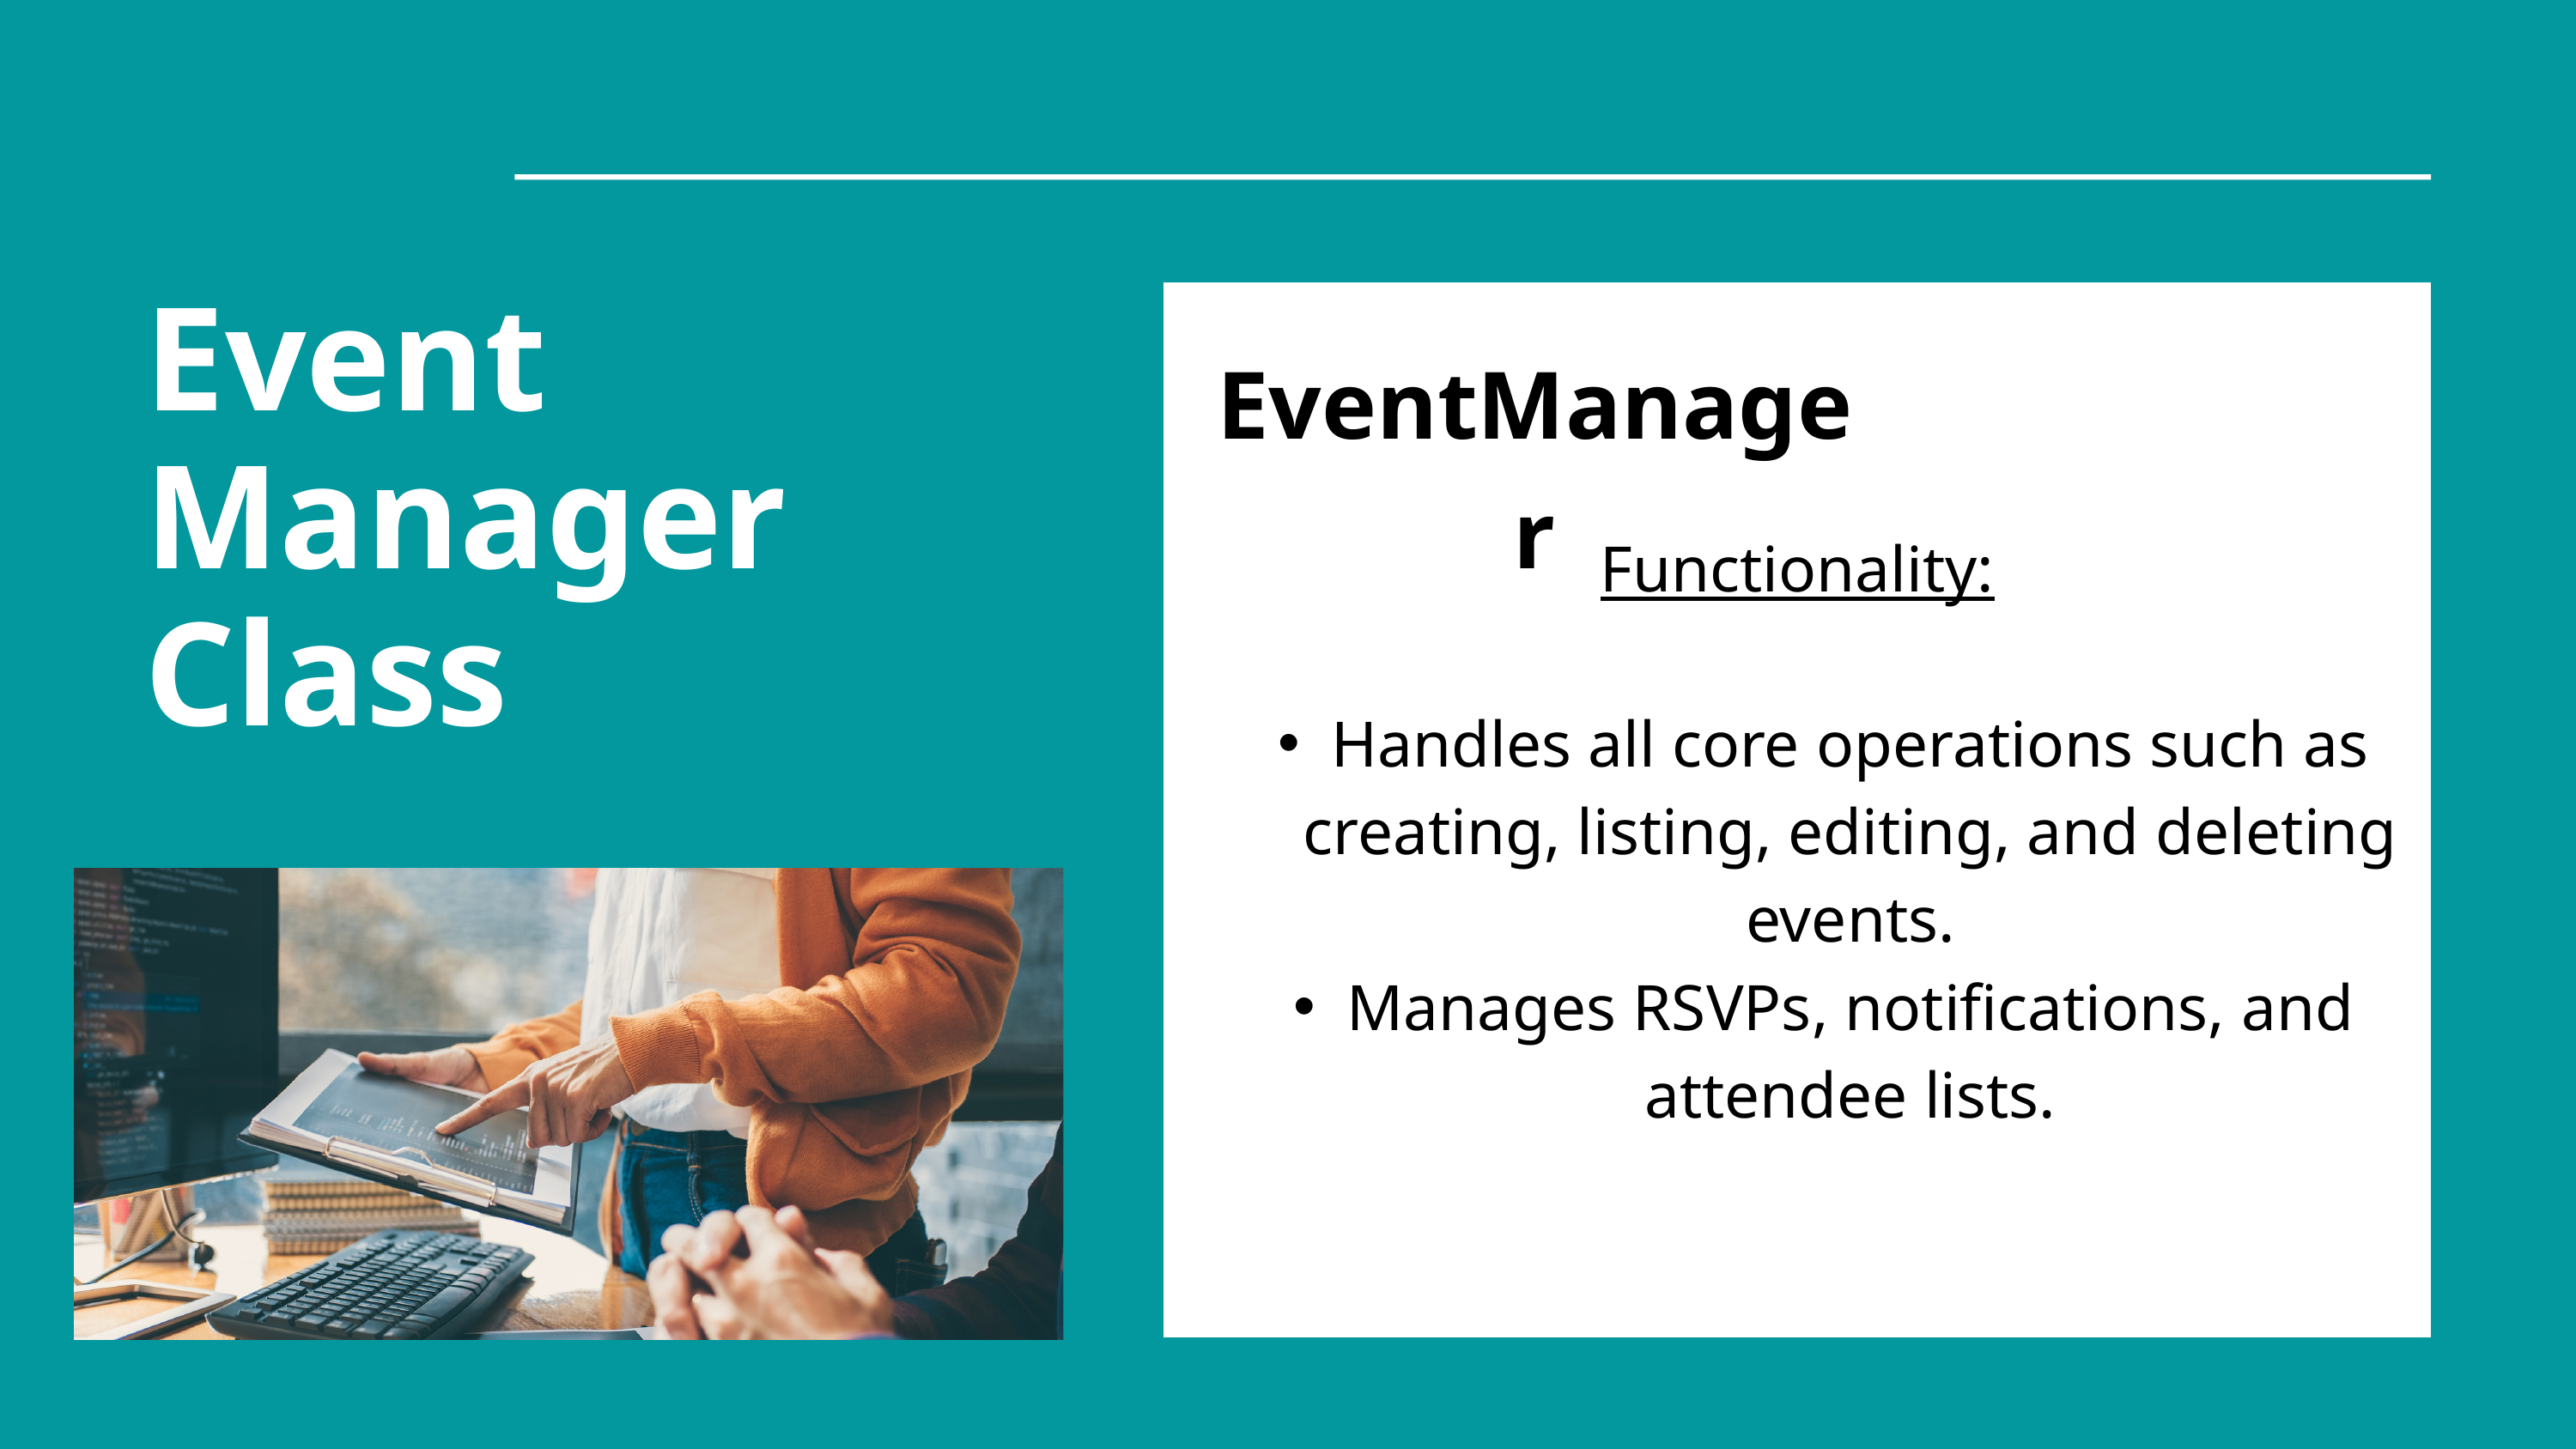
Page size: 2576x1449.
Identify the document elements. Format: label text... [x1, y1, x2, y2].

text_box Event Manager Class [144, 282, 836, 755]
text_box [1163, 282, 2432, 1338]
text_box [73, 867, 1064, 1340]
